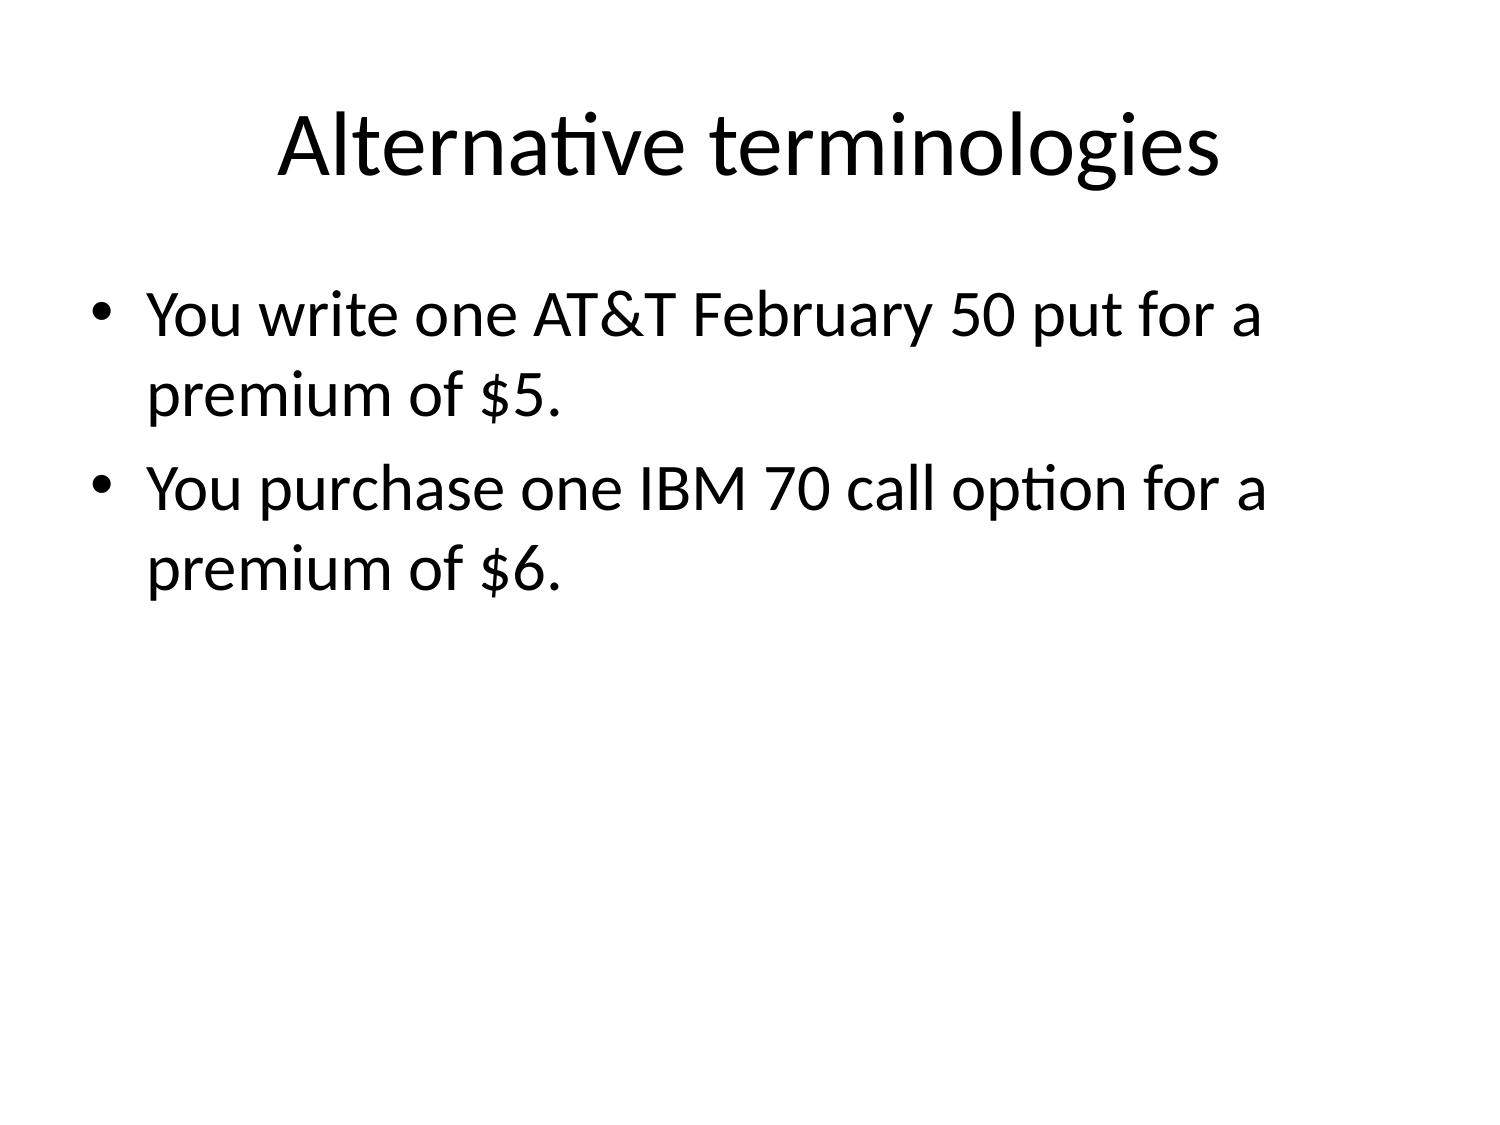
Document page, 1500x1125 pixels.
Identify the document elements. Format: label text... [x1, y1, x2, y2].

title Alternative terminologies [75, 45, 1425, 233]
list You write one AT&T February 50 put for a premium of $5. You purchase one IBM 70 call option for a premium of $6. [75, 262, 1425, 1005]
